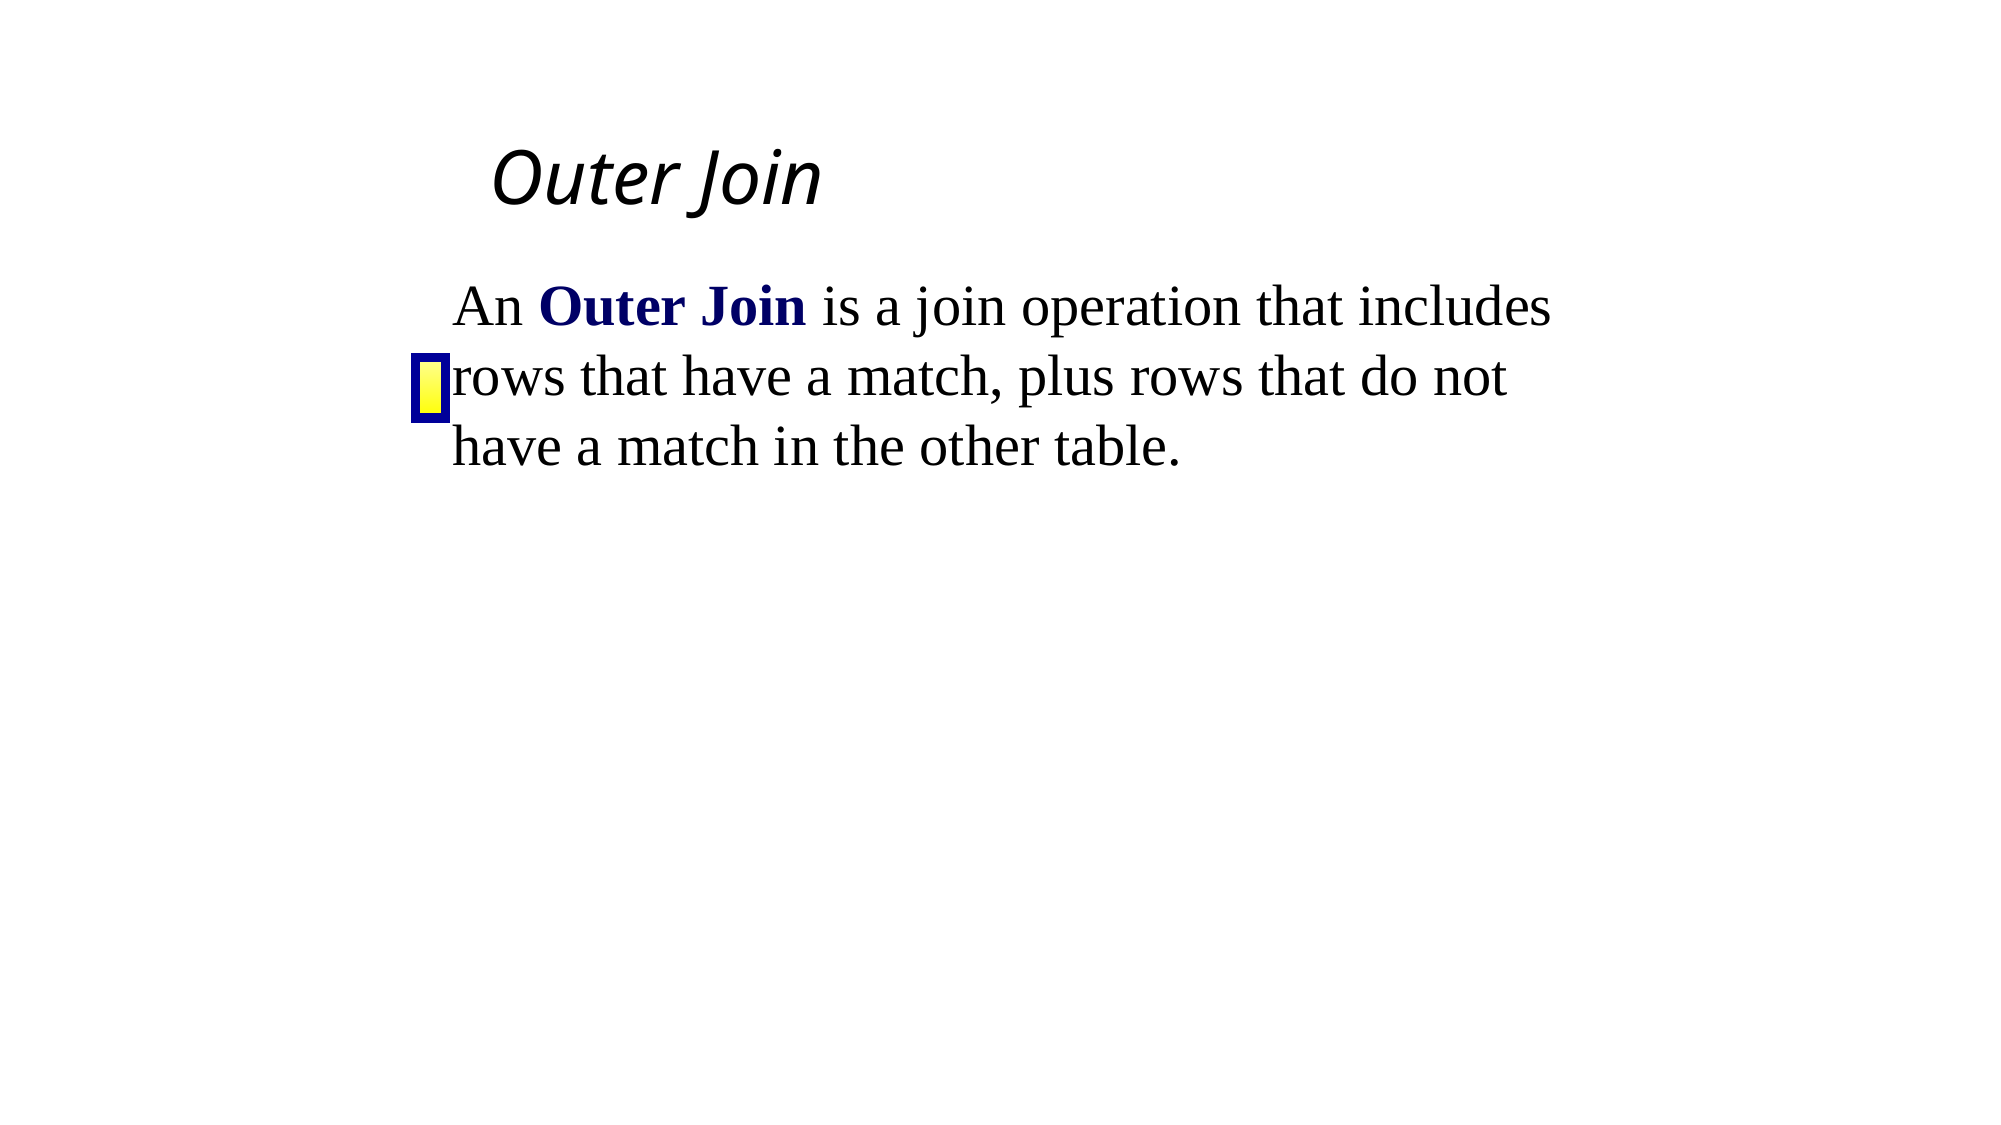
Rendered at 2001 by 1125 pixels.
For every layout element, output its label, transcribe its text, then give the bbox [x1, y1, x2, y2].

title Outer Join [474, 40, 1750, 229]
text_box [374, 259, 1626, 485]
